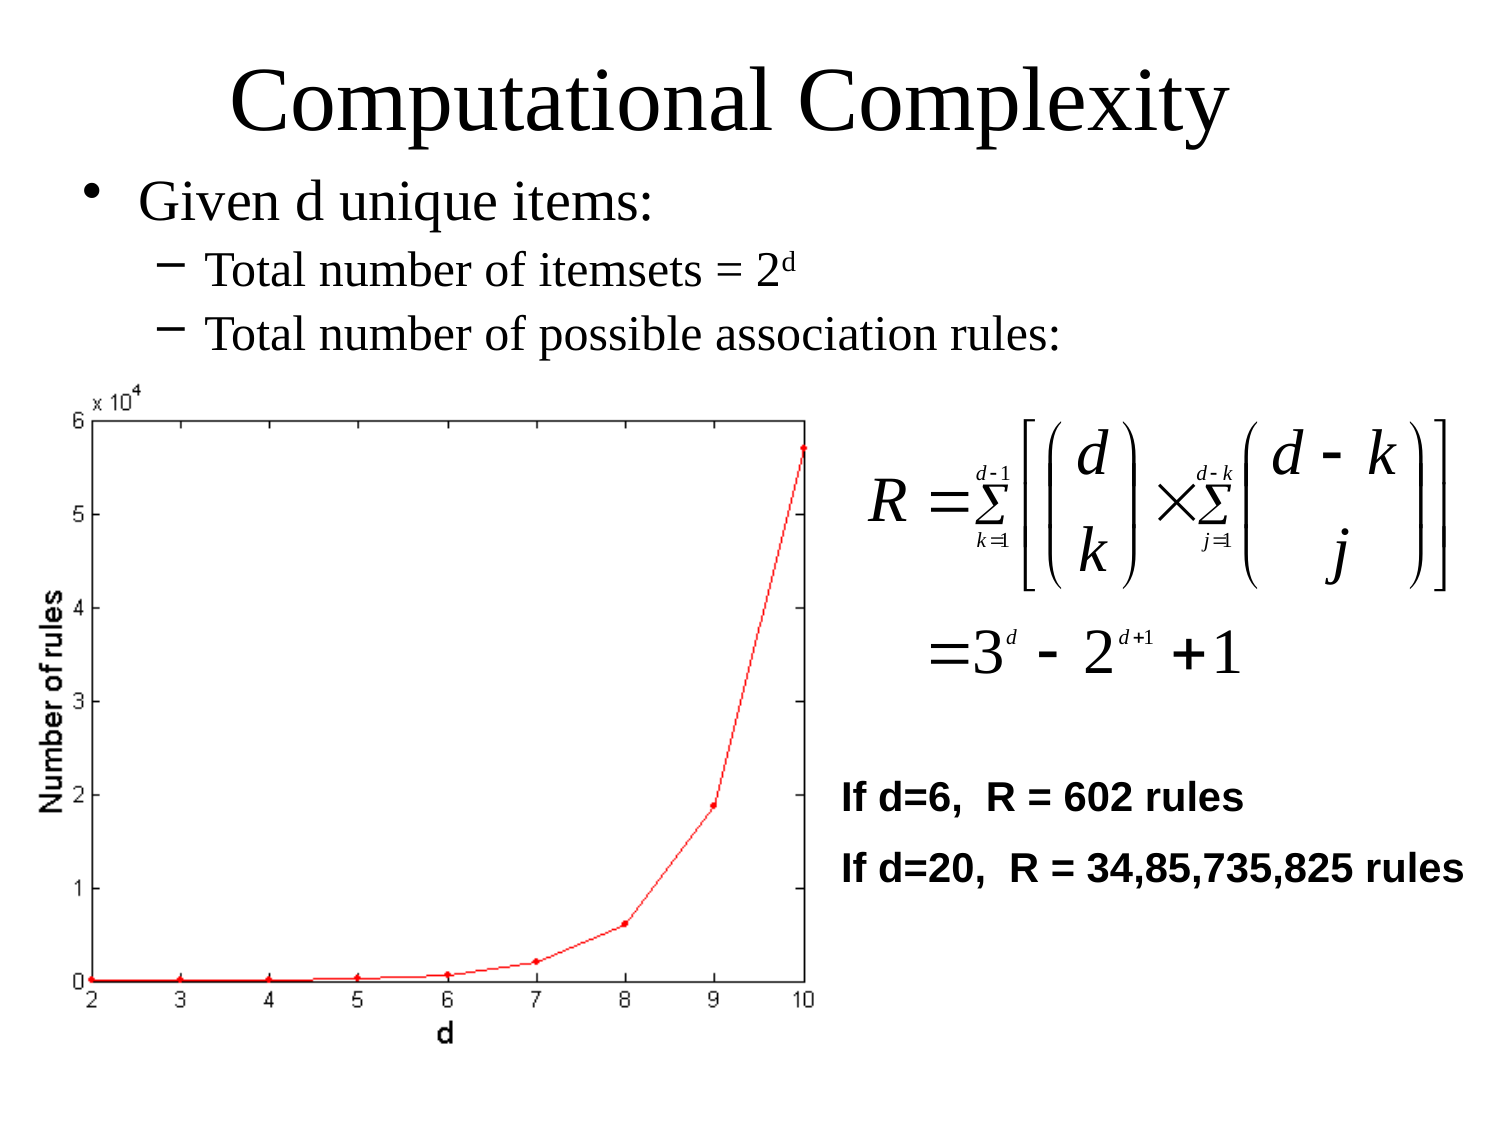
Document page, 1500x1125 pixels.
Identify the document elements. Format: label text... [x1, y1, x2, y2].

title Computational Complexity [92, 0, 1369, 162]
picture [24, 380, 826, 1051]
list Given d unique items: Total number of itemsets = 2d Total number of possible association rules: [67, 162, 1433, 388]
text_box If d=6, R = 602 rules If d=20, R = 34,85,735,825 rules [829, 762, 1482, 899]
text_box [862, 412, 1464, 682]
